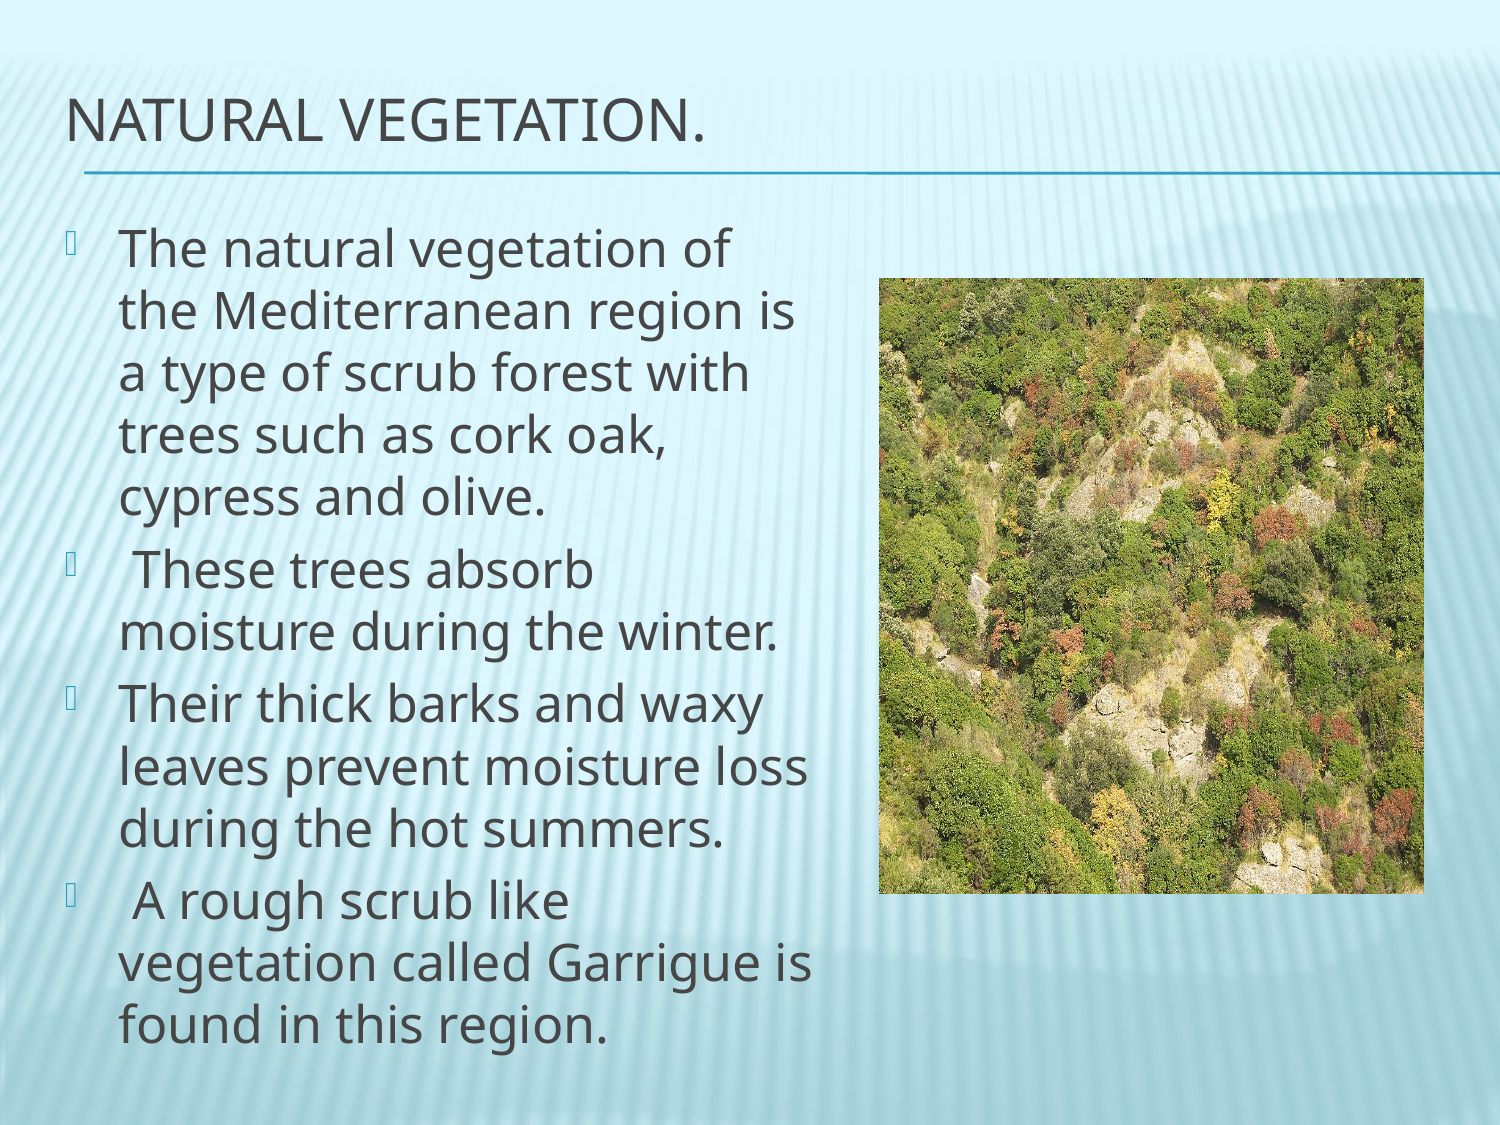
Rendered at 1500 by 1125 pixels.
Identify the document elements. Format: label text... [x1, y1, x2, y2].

list The natural vegetation of the Mediterranean region is a type of scrub forest with trees such as cork oak, cypress and olive. These trees absorb moisture during the winter. Their thick barks and waxy leaves prevent moisture loss during the hot summers. A rough scrub like vegetation called Garrigue is found in this region. [50, 208, 833, 1083]
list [879, 278, 1424, 894]
title Natural vegetation. [49, 75, 1475, 161]
